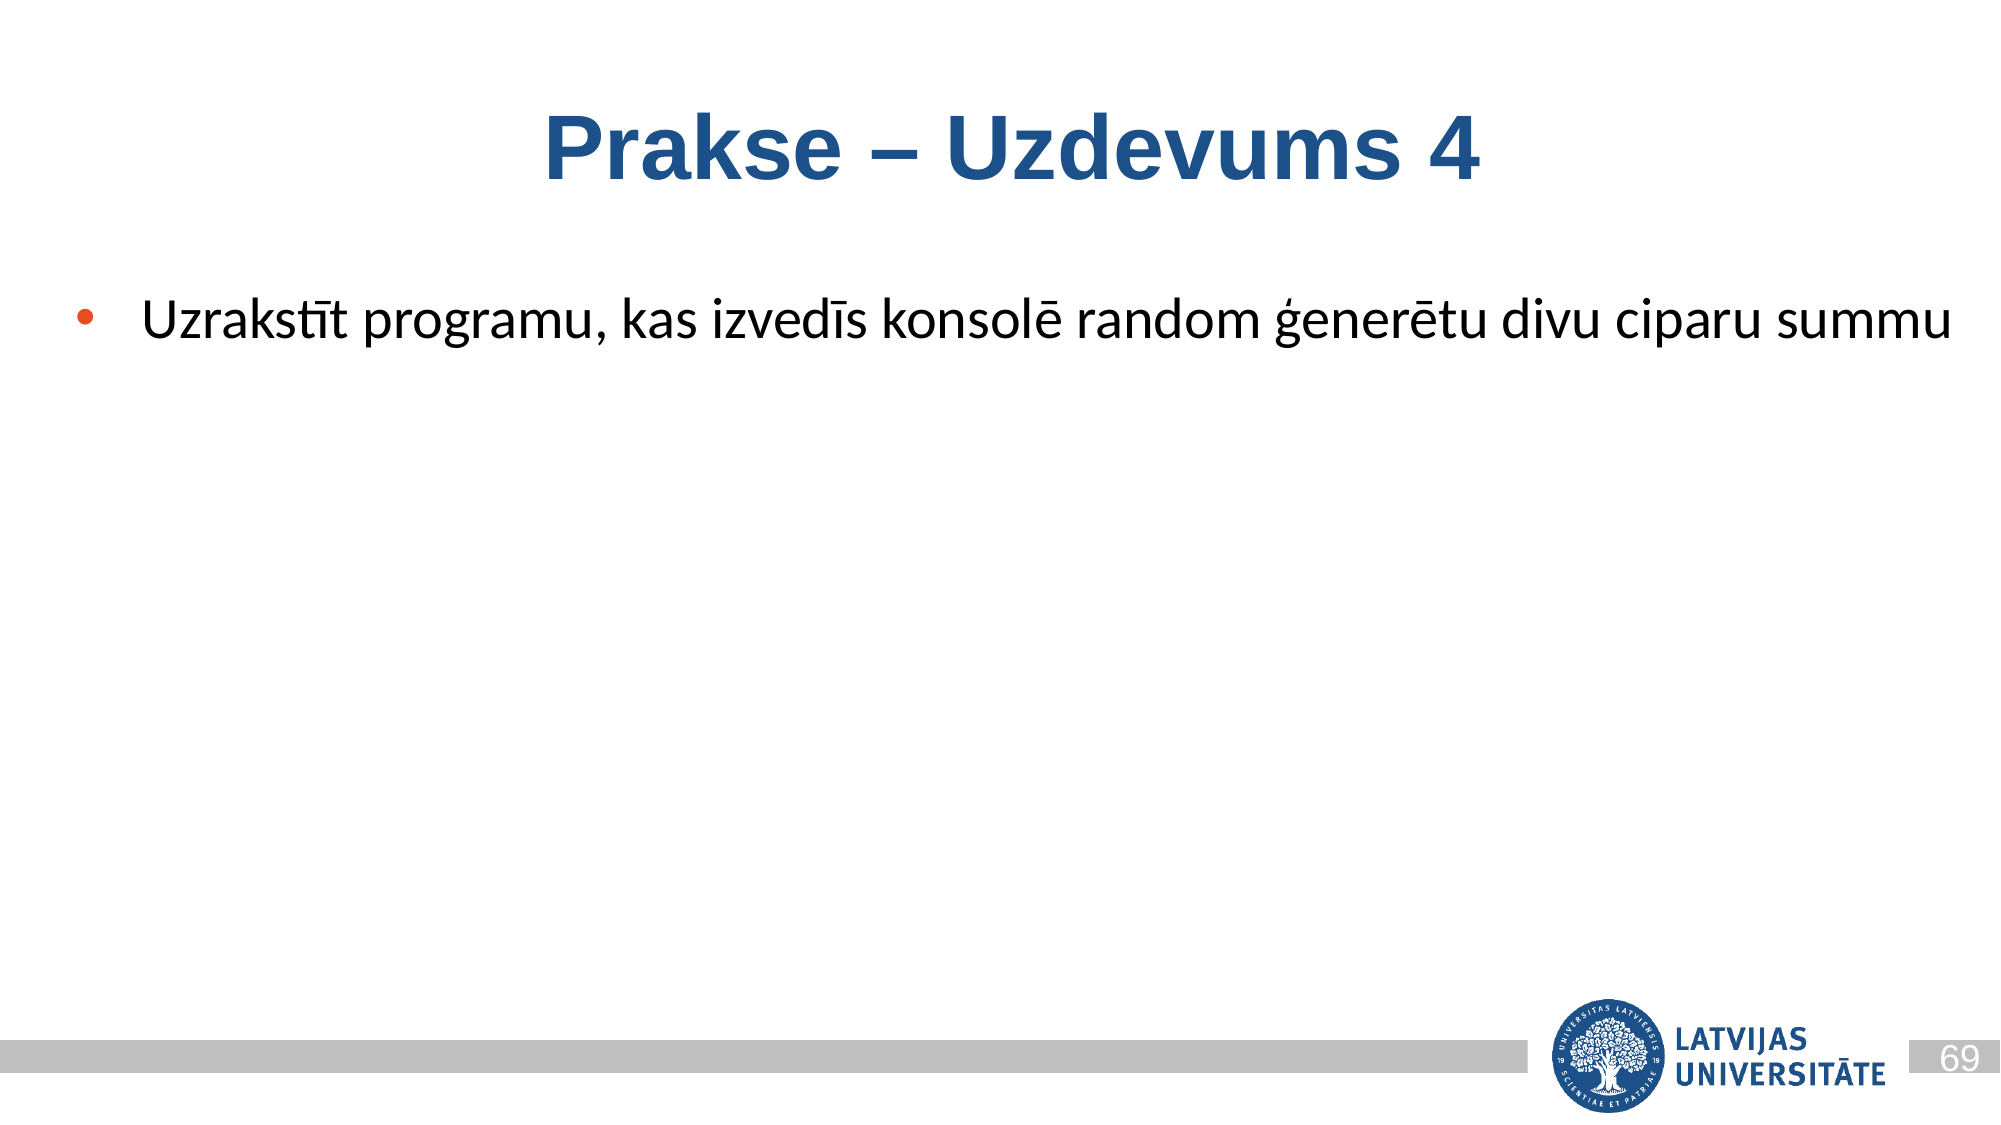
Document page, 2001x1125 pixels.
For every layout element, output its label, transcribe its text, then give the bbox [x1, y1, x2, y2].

picture [1552, 999, 1885, 1113]
list Uzrakstīt programu, kas izvedīs konsolē random ģenerētu divu ciparu summu [51, 280, 1974, 597]
title Prakse – Uzdevums 4 [51, 84, 1974, 216]
